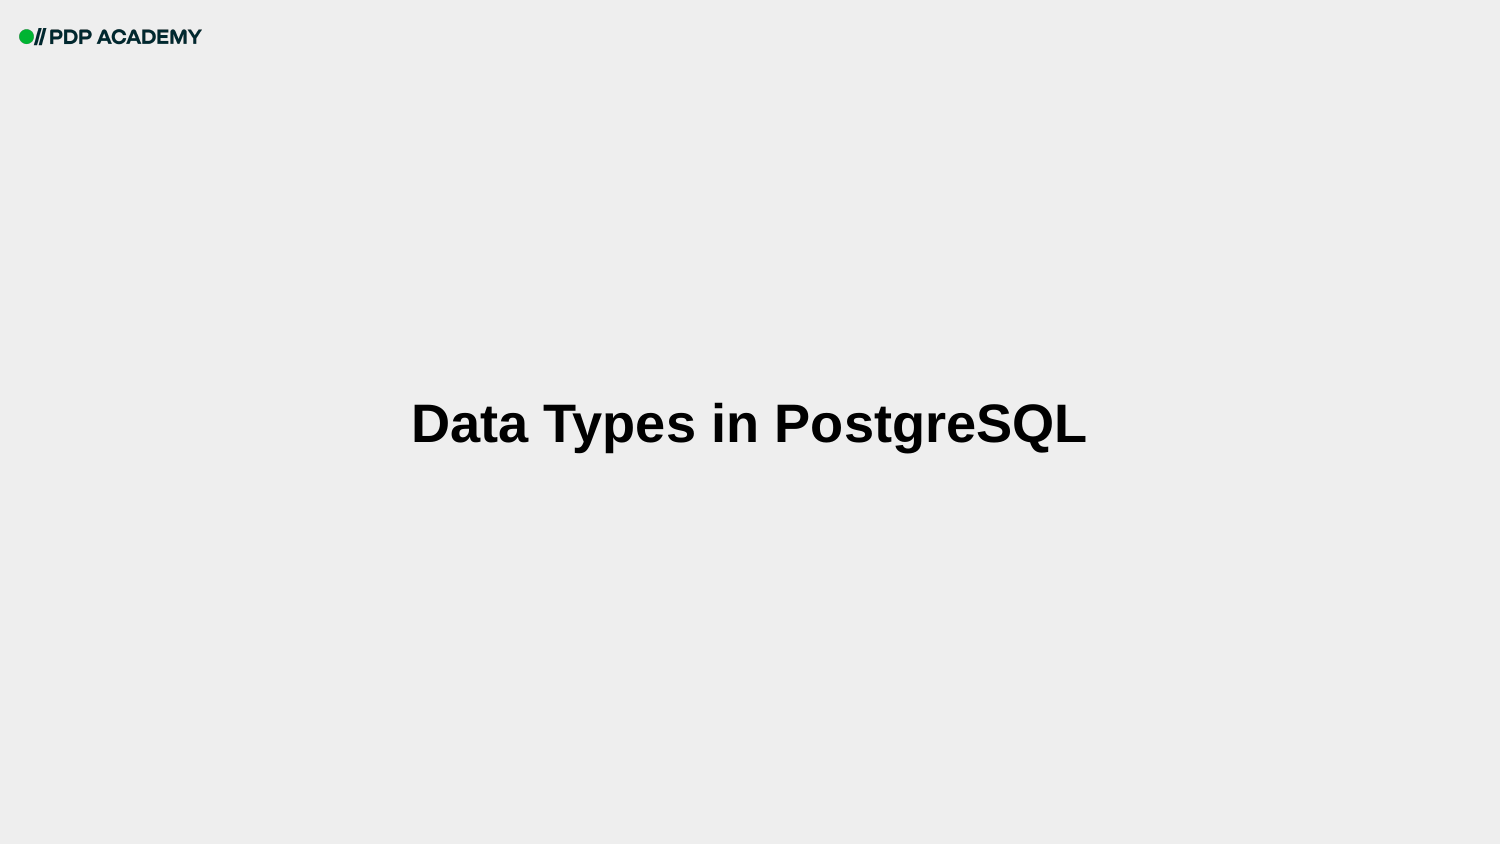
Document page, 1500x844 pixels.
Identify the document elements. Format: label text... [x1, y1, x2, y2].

text_box Data Types in PostgreSQL [0, 373, 1500, 469]
picture [2, 0, 218, 78]
